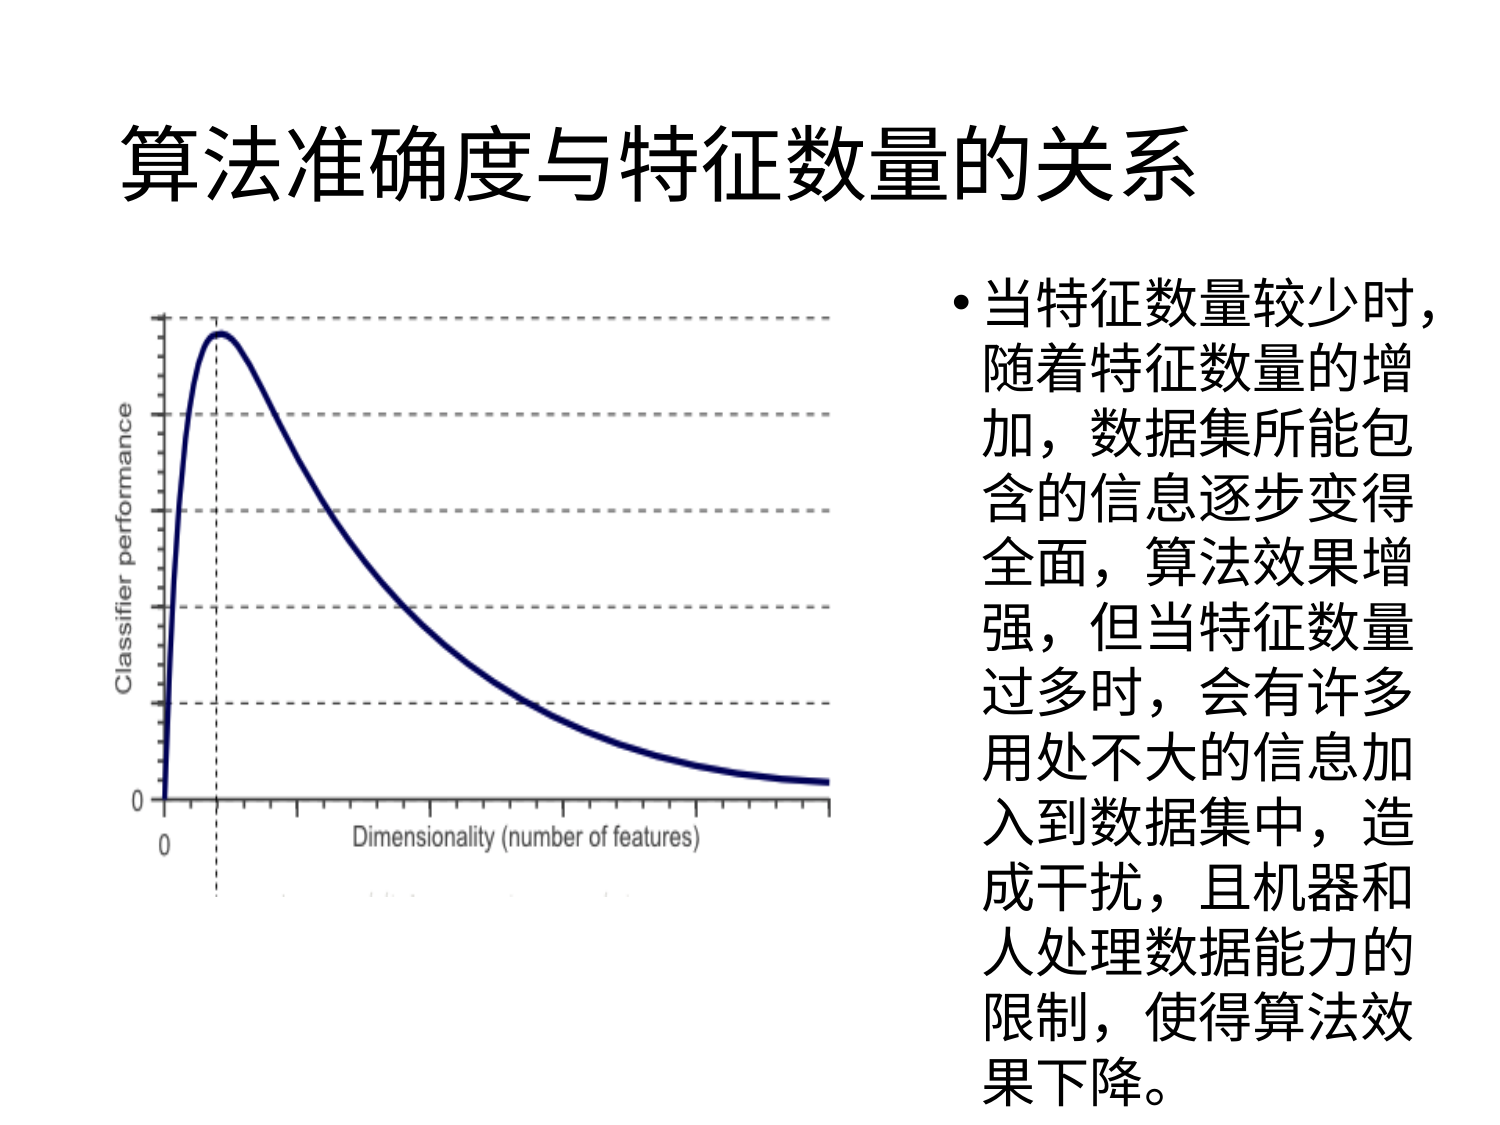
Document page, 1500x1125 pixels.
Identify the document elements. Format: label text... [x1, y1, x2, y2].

text_box 当特征数量较少时，随着特征数量的增加，数据集所能包含的信息逐步变得全面，算法效果增强，但当特征数量过多时，会有许多用处不大的信息加入到数据集中，造成干扰，且机器和人处理数据能力的限制，使得算法效果下降。 [891, 261, 1477, 1121]
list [64, 290, 939, 897]
title 算法准确度与特征数量的关系 [103, 59, 1397, 278]
